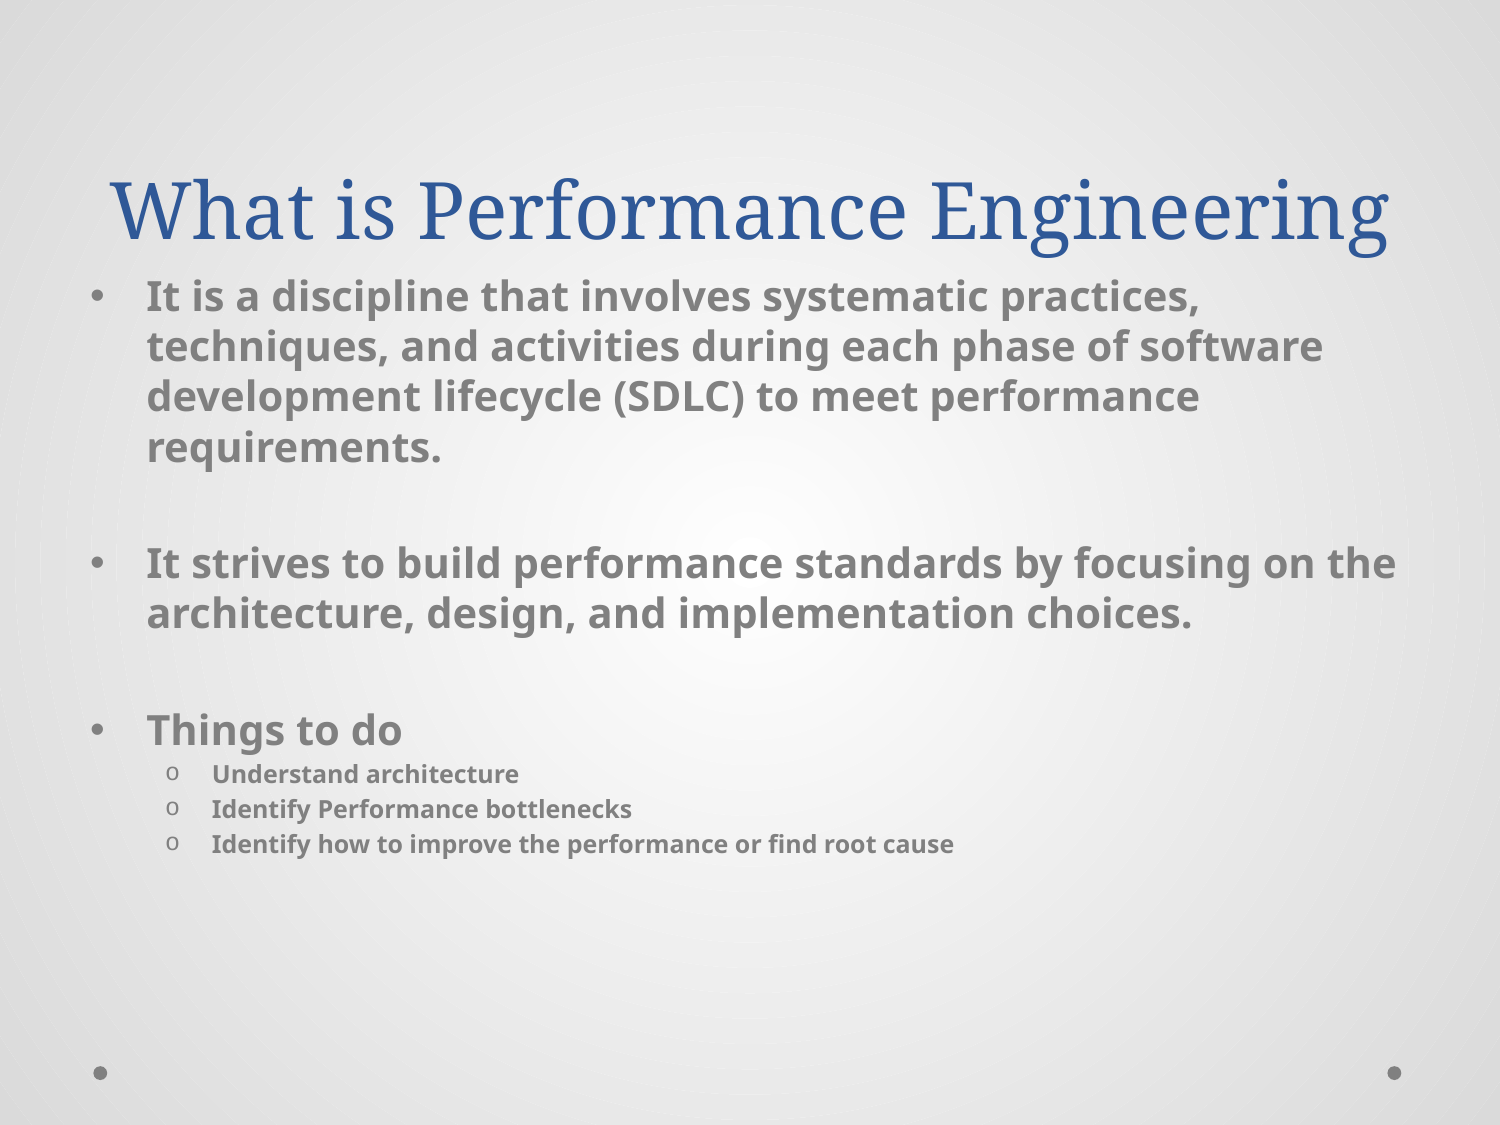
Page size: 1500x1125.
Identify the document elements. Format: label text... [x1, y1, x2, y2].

list It is a discipline that involves systematic practices, techniques, and activities during each phase of software development lifecycle (SDLC) to meet performance requirements. It strives to build performance standards by focusing on the architecture, design, and implementation choices. Things to do Understand architecture Identify Performance bottlenecks Identify how to improve the performance or find root cause [75, 262, 1425, 1005]
title What is Performance Engineering [75, 0, 1425, 262]
